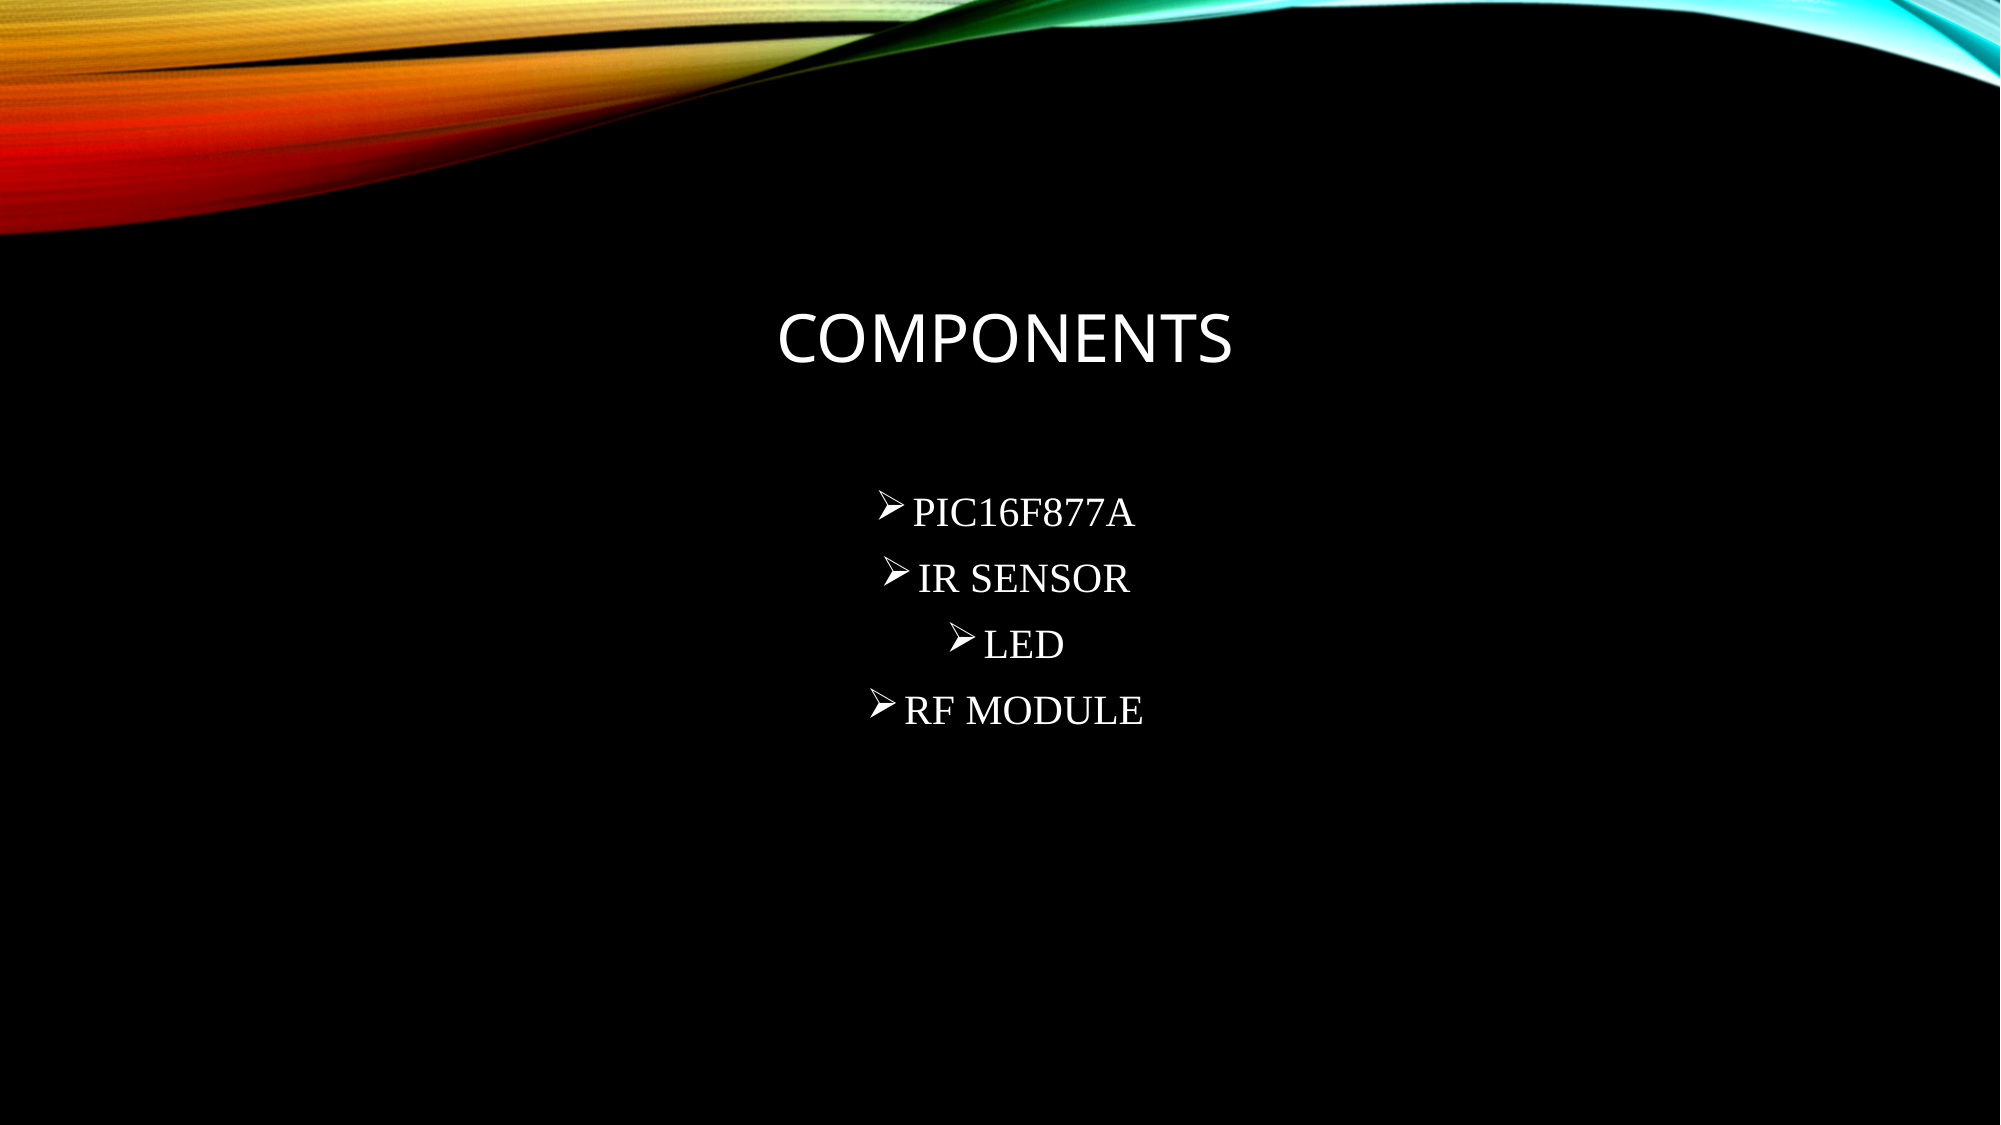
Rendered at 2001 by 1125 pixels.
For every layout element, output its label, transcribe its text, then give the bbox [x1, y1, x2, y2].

list COMPONENTS PIC16F877A IR SENSOR LED RF MODULE [10, 10, 2000, 1119]
picture [0, 0, 2000, 237]
